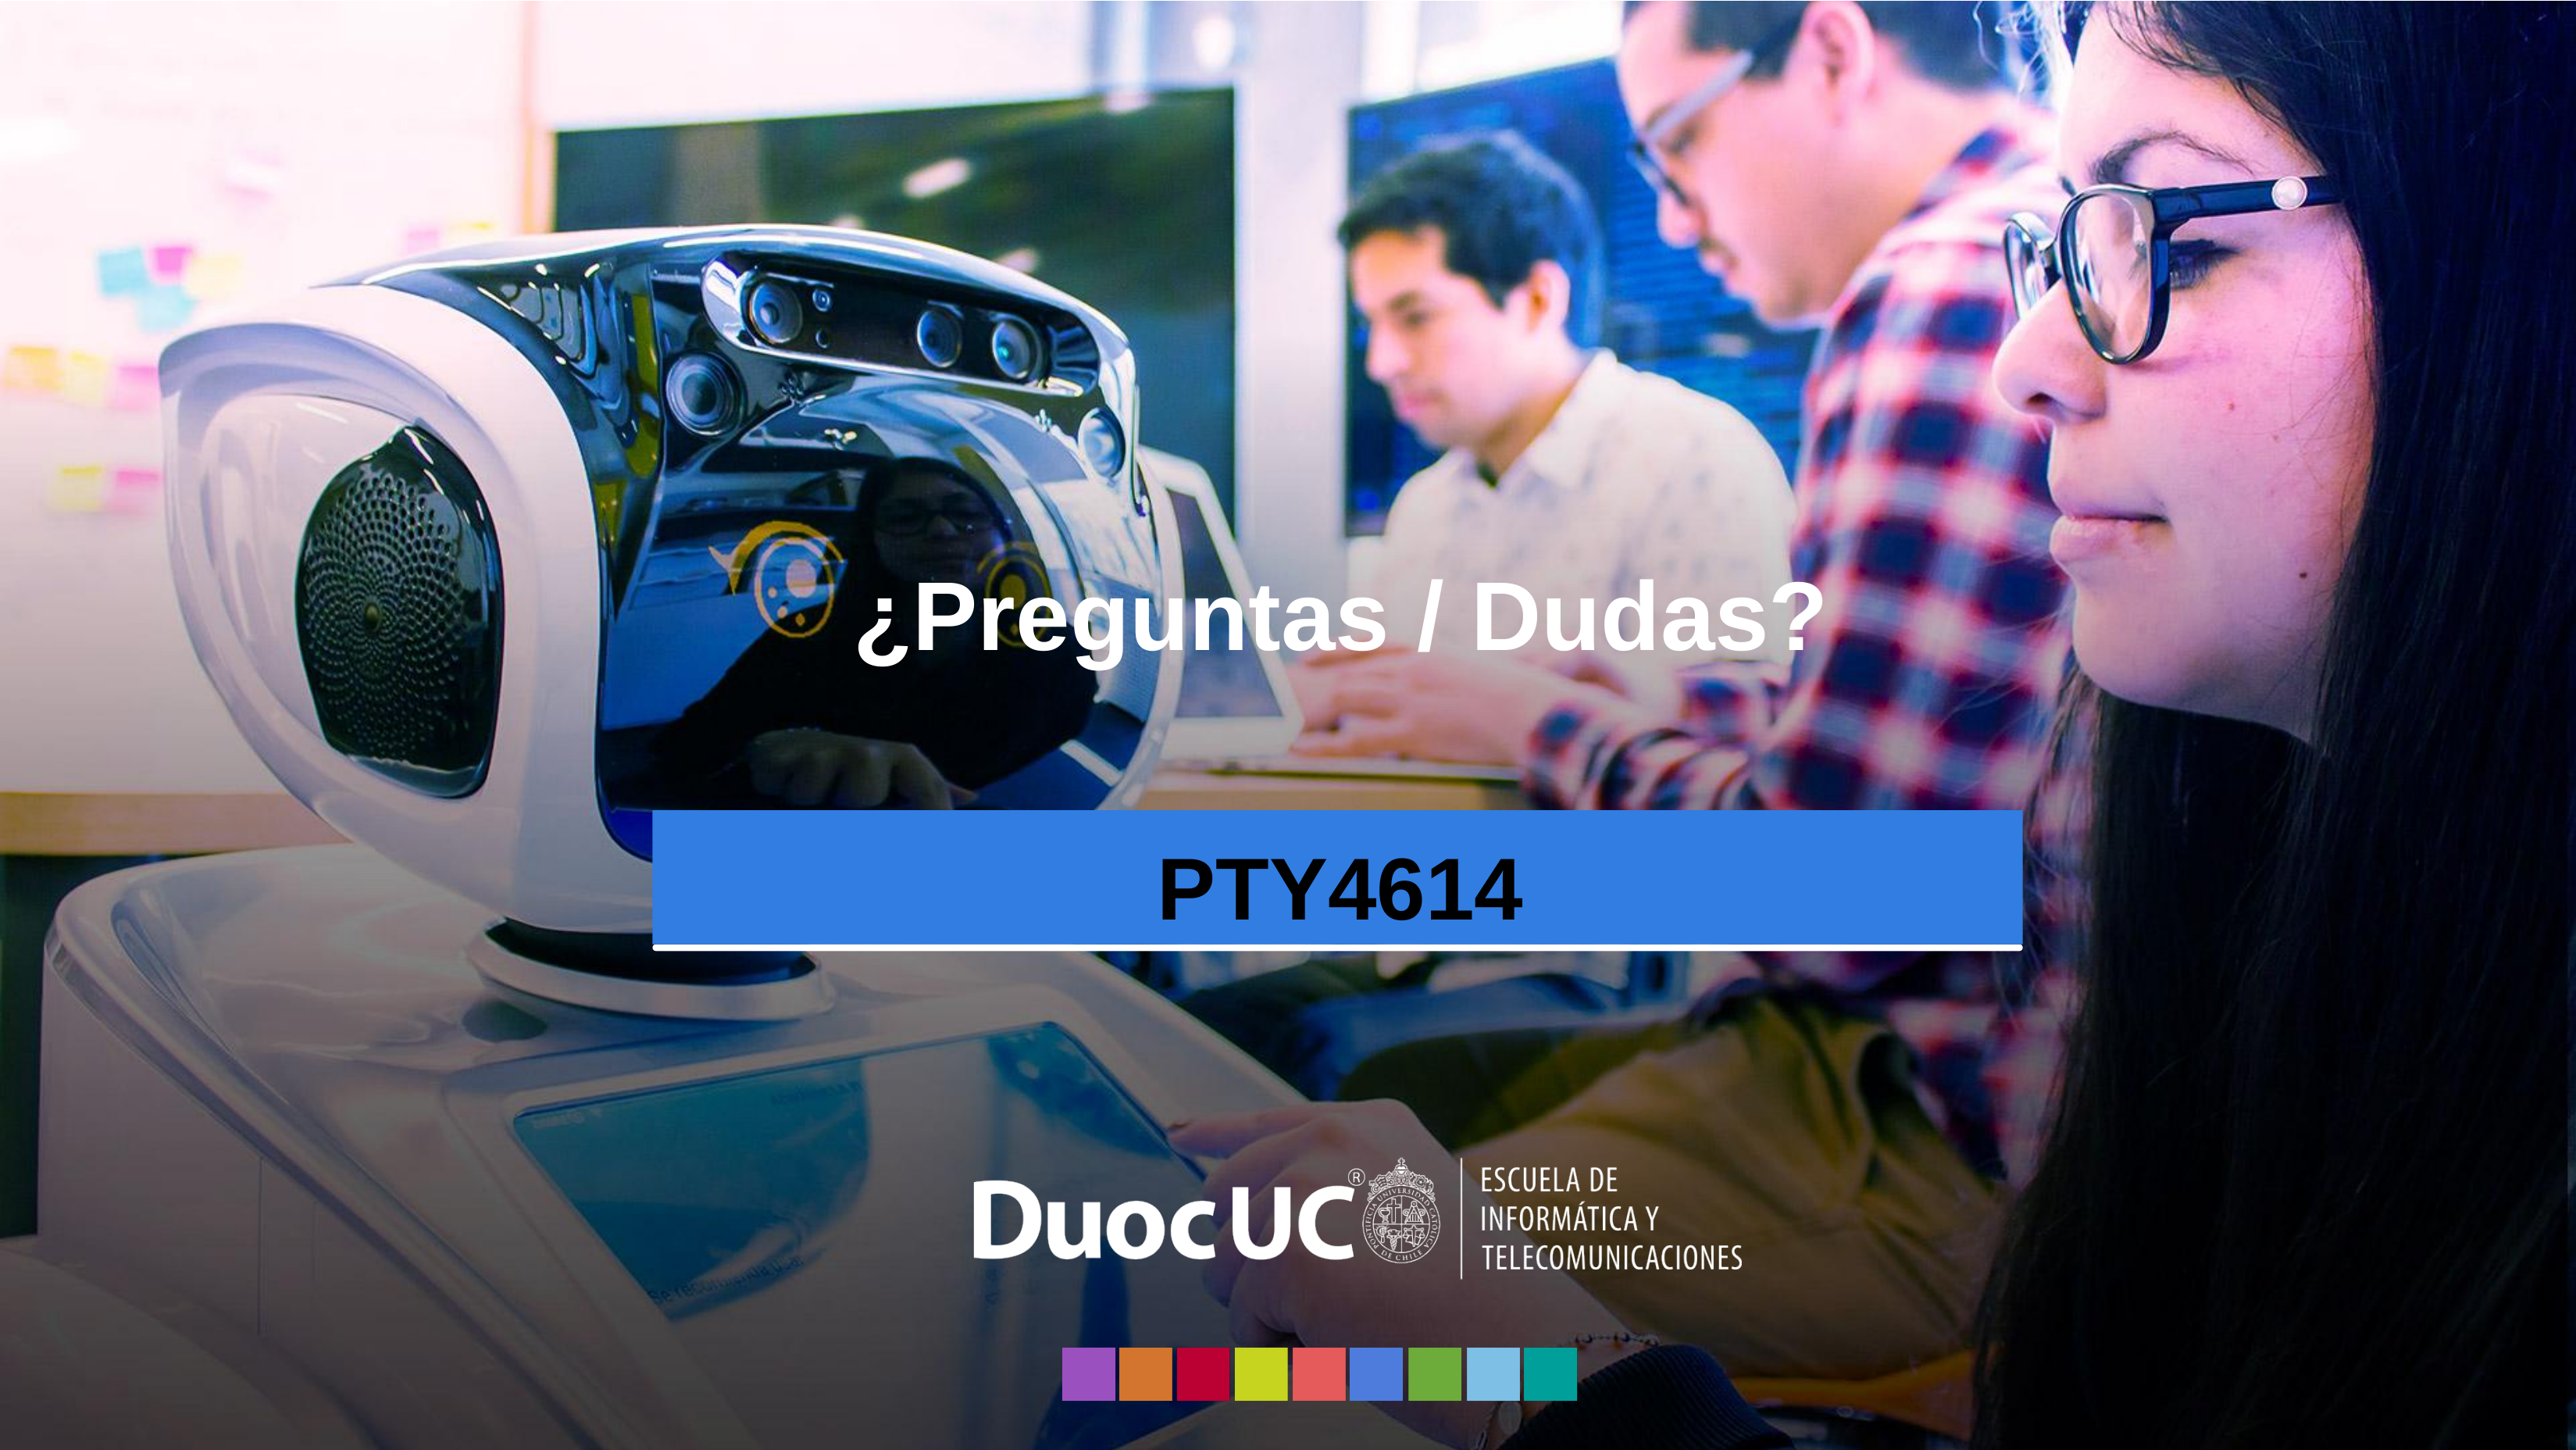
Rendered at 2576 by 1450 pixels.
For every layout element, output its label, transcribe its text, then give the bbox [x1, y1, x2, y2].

picture [0, 1, 2576, 1450]
list ¿Preguntas / Dudas? [538, 552, 2144, 1382]
list PTY4614 [658, 1382, 2023, 1450]
